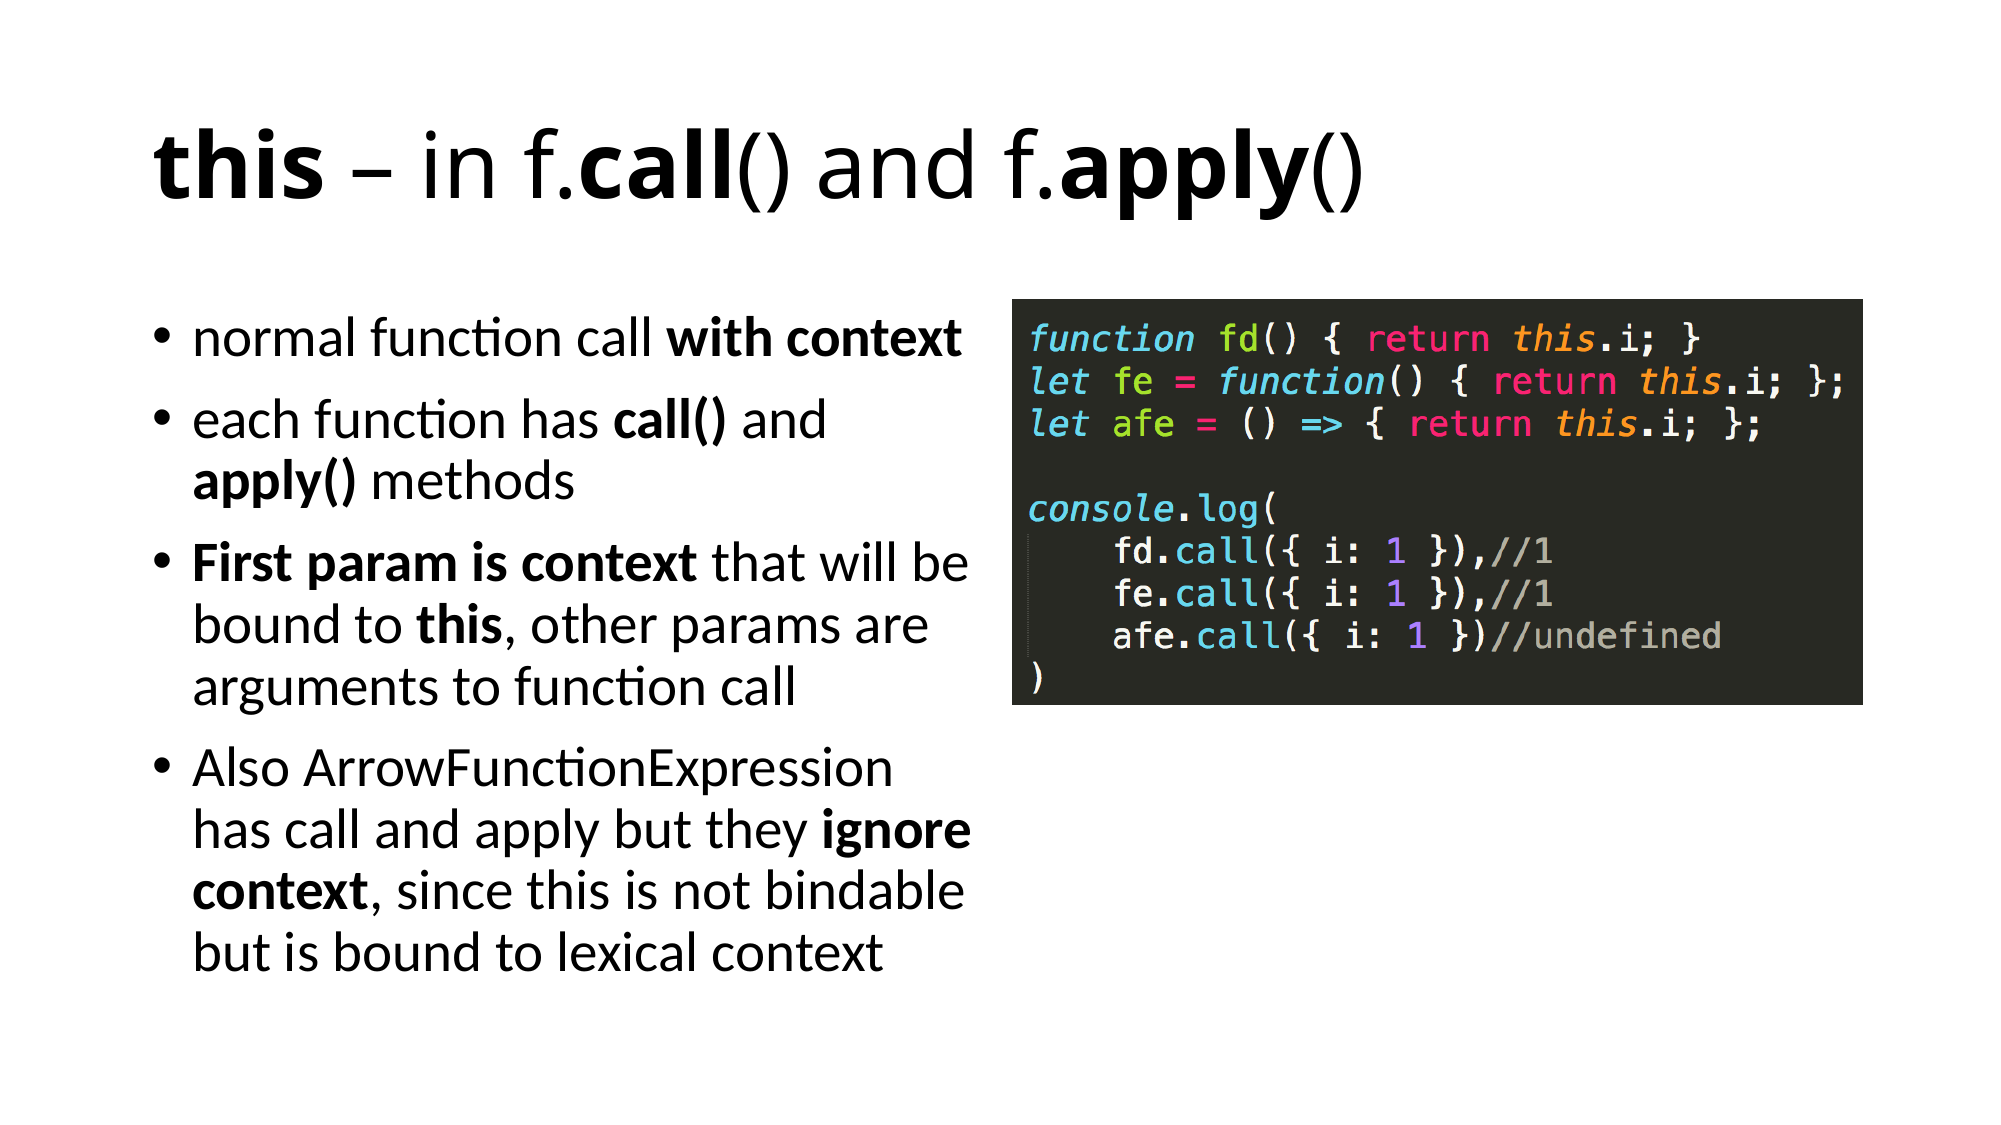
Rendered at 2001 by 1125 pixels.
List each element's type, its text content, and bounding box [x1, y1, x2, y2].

title this – in f.call() and f.apply() [137, 59, 1863, 278]
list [1012, 299, 1863, 705]
list normal function call with context each function has call() and apply() methods First param is context that will be bound to this, other params are arguments to function call Also ArrowFunctionExpression has call and apply but they ignore context, since this is not bindable but is bound to lexical context [137, 299, 988, 1014]
